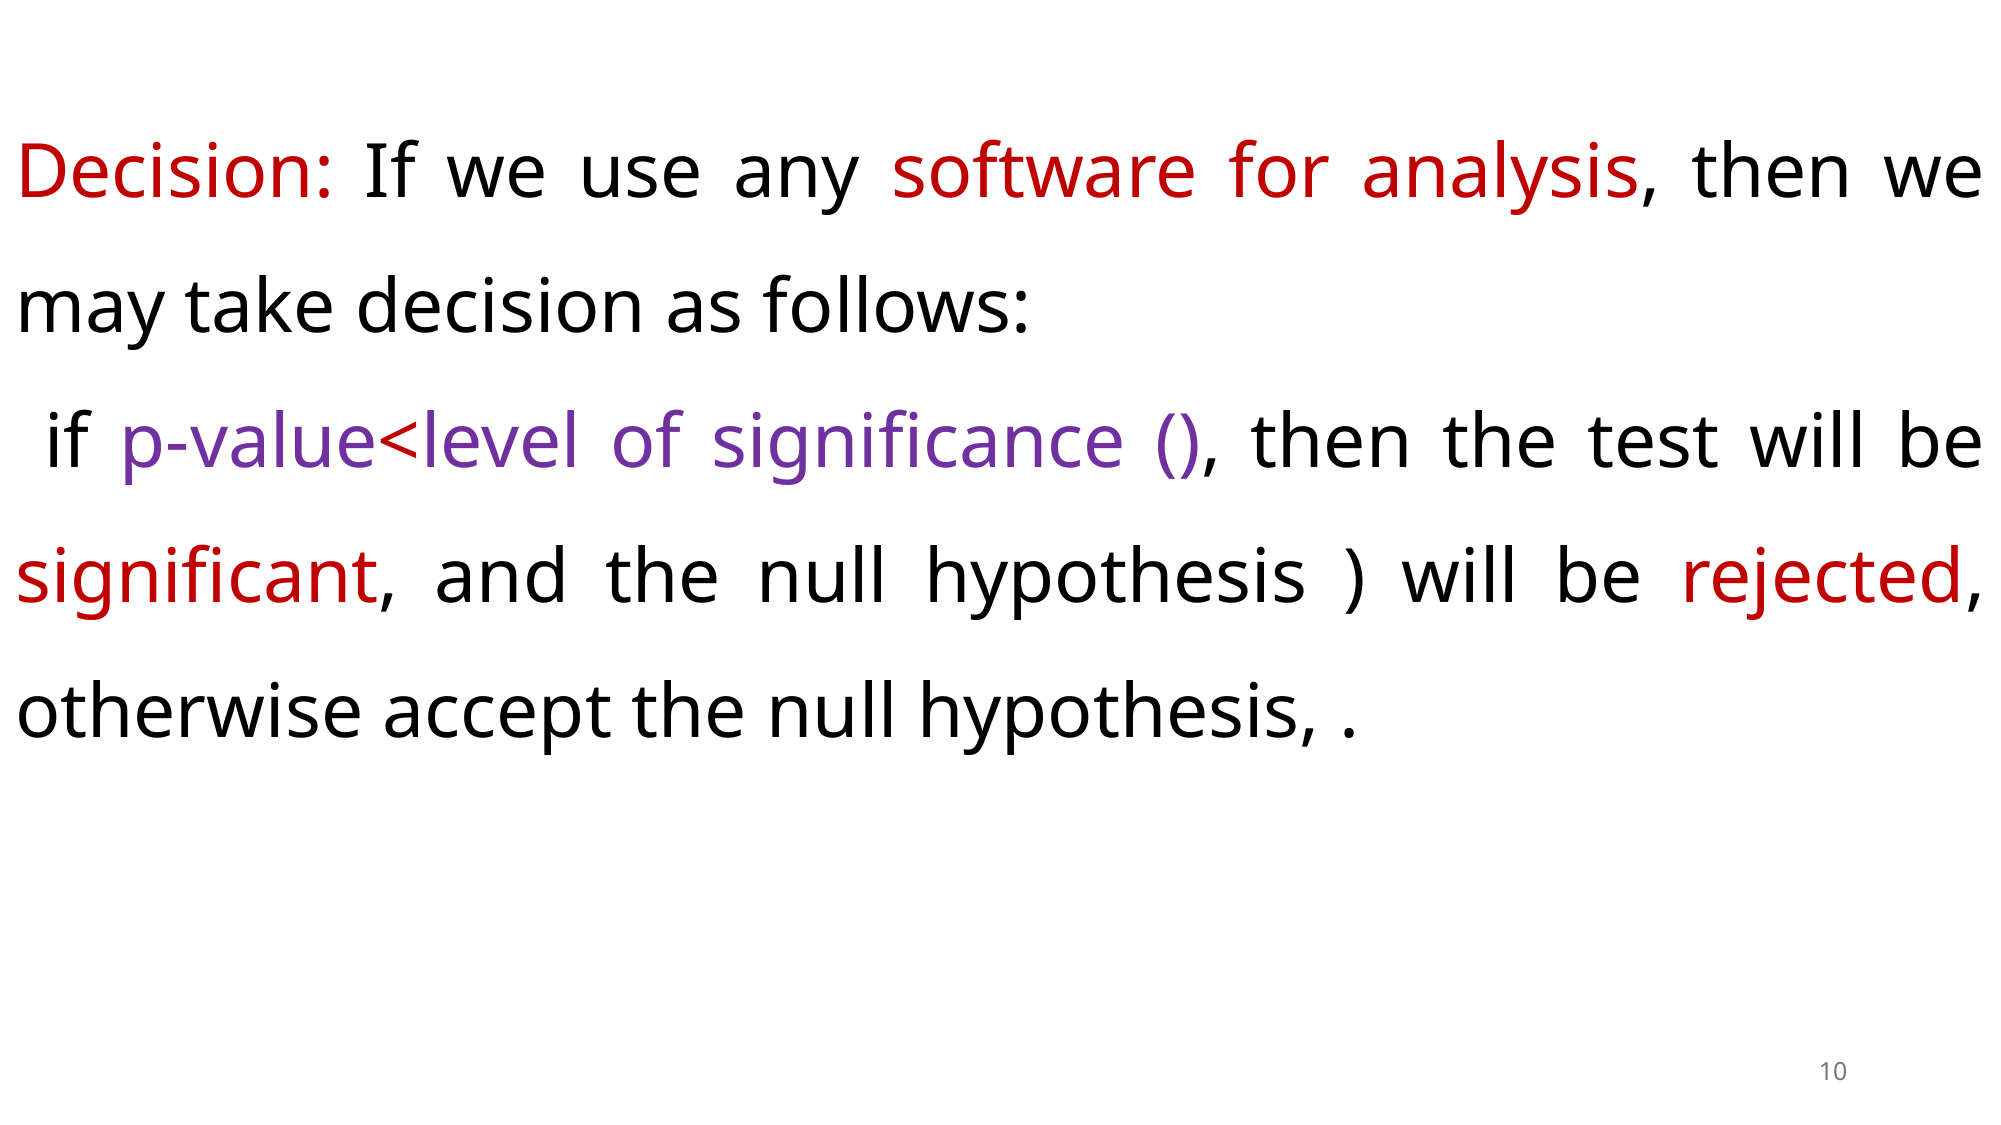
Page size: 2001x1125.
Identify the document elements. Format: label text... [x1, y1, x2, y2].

slide_number 10 [1412, 1042, 1863, 1103]
